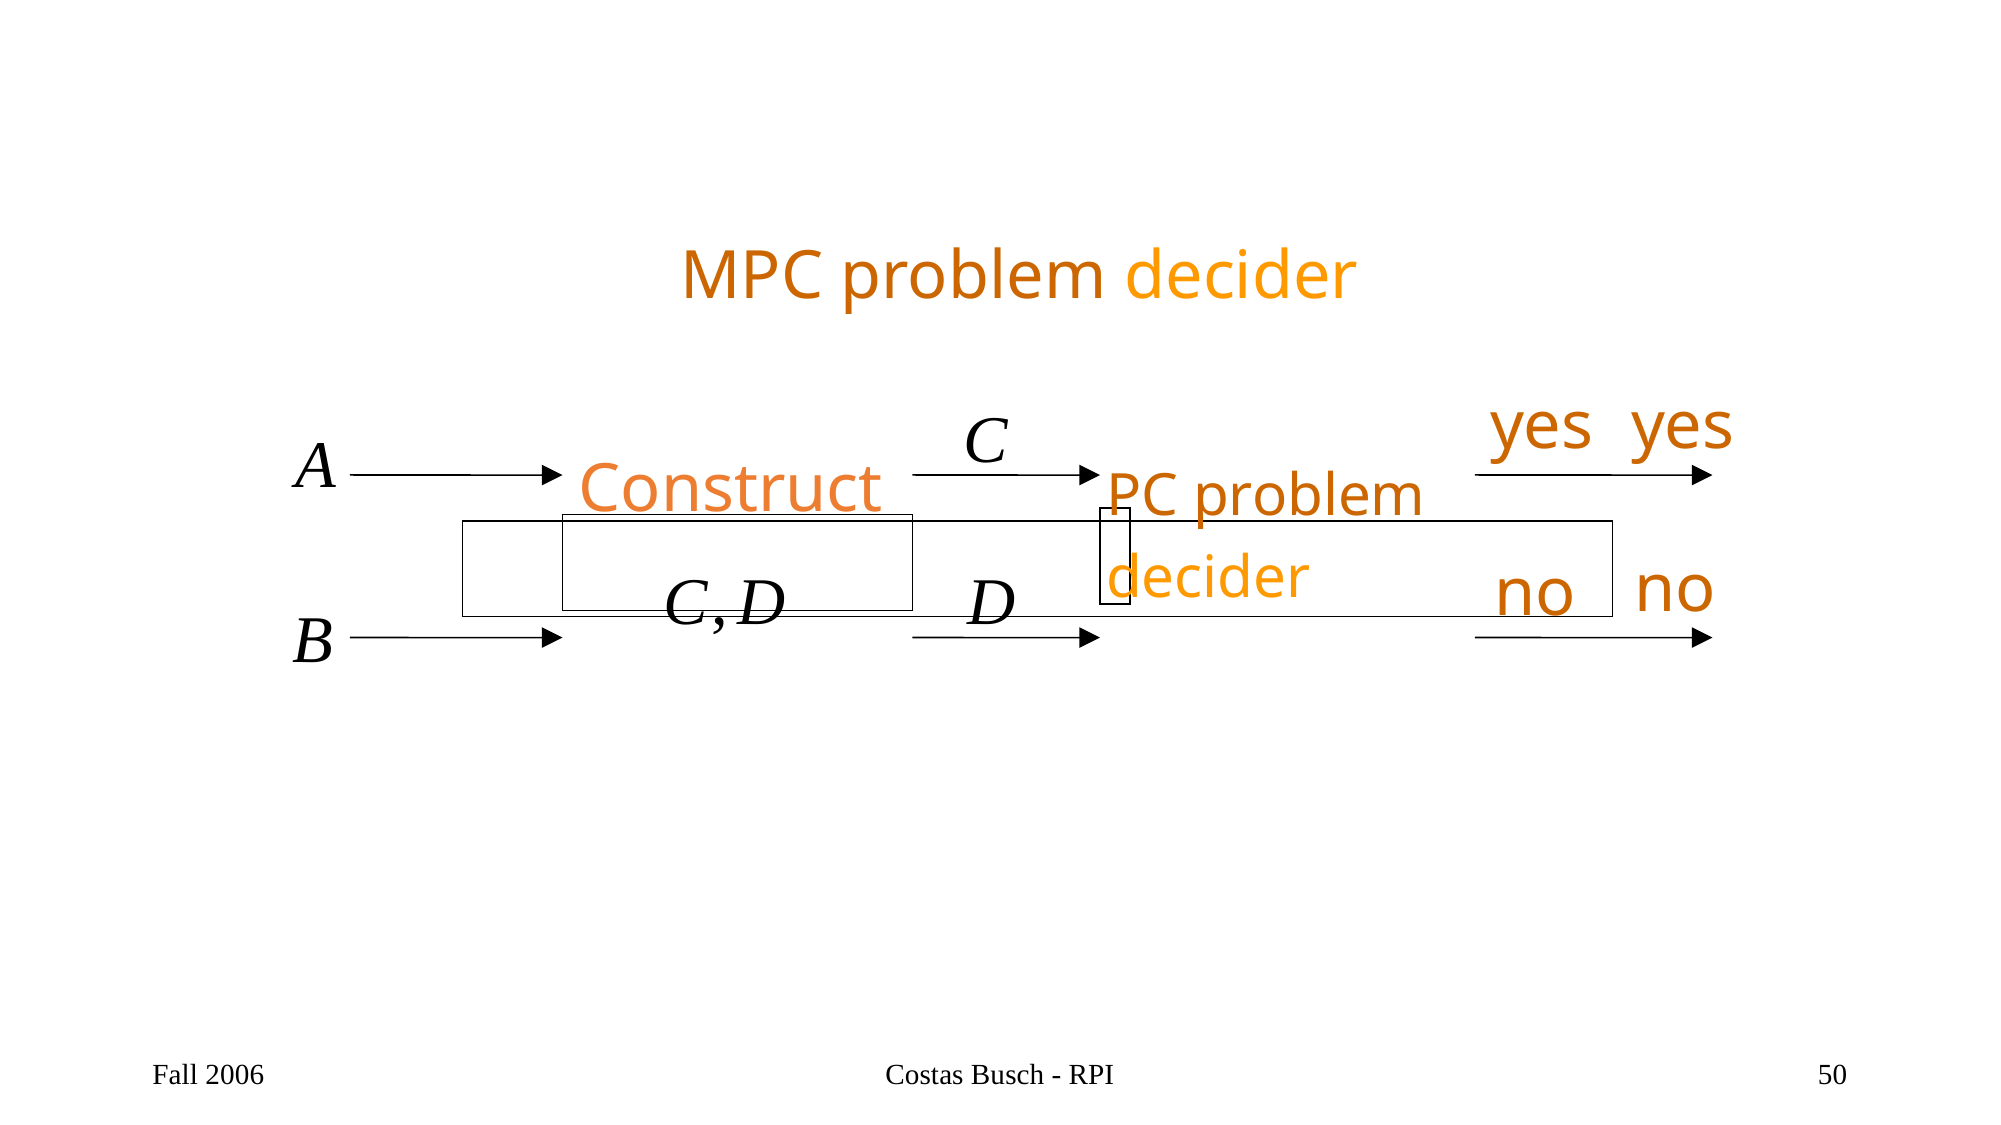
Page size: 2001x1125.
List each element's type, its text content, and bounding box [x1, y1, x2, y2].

text_box [462, 520, 662, 617]
text_box [349, 627, 563, 648]
text_box [349, 464, 563, 486]
text_box no [1619, 537, 1731, 633]
text_box [790, 520, 1091, 617]
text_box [962, 574, 1019, 630]
text_box PC problem decider [1091, 449, 1440, 617]
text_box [287, 437, 338, 492]
footer Costas Busch - RPI [662, 1042, 1338, 1103]
text_box yes [1475, 374, 1609, 470]
slide_number 50 [1412, 1042, 1863, 1103]
slide_number Fall 2006 [137, 1042, 588, 1103]
text_box [912, 464, 1100, 486]
text_box [1474, 633, 1713, 648]
text_box [562, 514, 913, 611]
text_box yes [1616, 374, 1750, 470]
text_box [912, 627, 1100, 648]
text_box no [1479, 541, 1591, 637]
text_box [962, 412, 1015, 469]
text_box Construct [563, 437, 899, 533]
text_box MPC problem decider [665, 224, 1374, 320]
text_box [1474, 470, 1713, 486]
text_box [662, 574, 790, 642]
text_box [287, 612, 338, 667]
text_box [1440, 520, 1613, 617]
